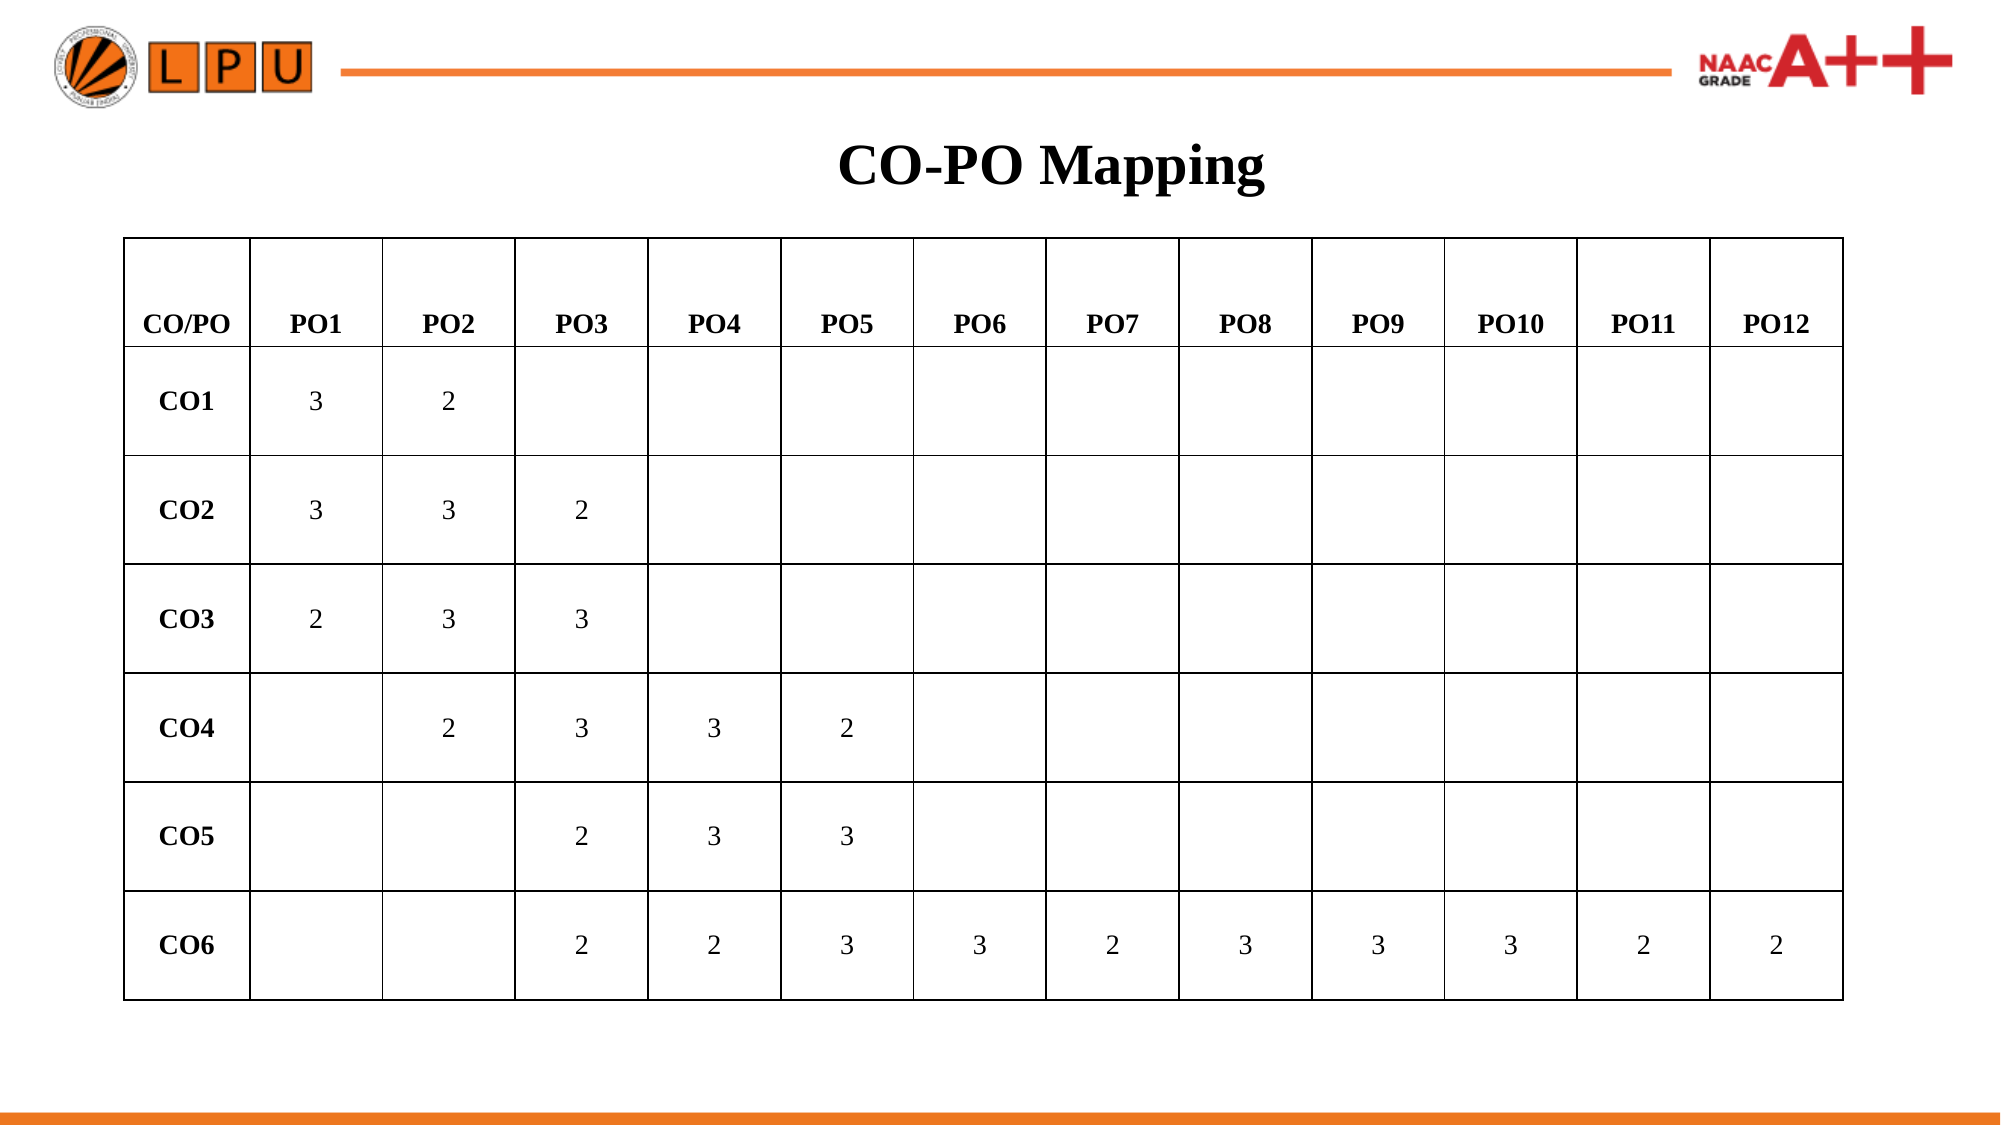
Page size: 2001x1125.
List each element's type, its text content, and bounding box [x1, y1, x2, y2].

table_cell [383, 892, 514, 999]
table_cell 2 [383, 347, 514, 455]
table_cell [914, 783, 1045, 890]
table_cell [1313, 456, 1444, 563]
table_cell [1445, 674, 1576, 781]
table_cell [1180, 565, 1311, 672]
table_cell [516, 347, 647, 455]
table_cell 2 [251, 565, 382, 672]
table_header PO10 [1445, 239, 1576, 346]
table_cell 3 [782, 783, 913, 890]
table_header PO4 [649, 239, 780, 346]
picture [0, 0, 2001, 1125]
table_cell 3 [516, 674, 647, 781]
table_cell [914, 347, 1045, 455]
table_cell 2 [516, 456, 647, 563]
table_cell [1047, 565, 1178, 672]
table_header PO12 [1711, 239, 1842, 346]
table_cell [1578, 783, 1709, 890]
table_header CO/PO [125, 239, 249, 346]
table_cell 3 [914, 892, 1045, 999]
table_cell 3 [1180, 892, 1311, 999]
table_cell 3 [1445, 892, 1576, 999]
table_cell [383, 783, 514, 890]
table_cell 3 [251, 456, 382, 563]
table_cell CO3 [125, 565, 249, 672]
table_cell [1047, 783, 1178, 890]
table_cell 2 [782, 674, 913, 781]
table_cell [1578, 347, 1709, 455]
table_cell [251, 674, 382, 781]
table_header PO1 [251, 239, 382, 346]
table_cell 2 [516, 892, 647, 999]
table_cell 3 [383, 456, 514, 563]
table_cell 2 [1047, 892, 1178, 999]
table_cell CO1 [125, 347, 249, 455]
table_cell [1445, 347, 1576, 455]
table_cell 2 [383, 674, 514, 781]
table_header PO9 [1313, 239, 1444, 346]
table_cell [1711, 456, 1842, 563]
table_cell [1180, 456, 1311, 563]
table_cell CO6 [125, 892, 249, 999]
table_cell 3 [383, 565, 514, 672]
table_cell [251, 783, 382, 890]
table_cell [649, 456, 780, 563]
table_cell 3 [649, 783, 780, 890]
table_cell [1180, 783, 1311, 890]
table_header PO2 [383, 239, 514, 346]
table_cell [1047, 347, 1178, 455]
table_cell [782, 347, 913, 455]
table_cell [1313, 783, 1444, 890]
table_header PO8 [1180, 239, 1311, 346]
table_cell [1711, 565, 1842, 672]
table_cell [649, 347, 780, 455]
table_cell 3 [516, 565, 647, 672]
table_cell CO2 [125, 456, 249, 563]
table_cell [1578, 674, 1709, 781]
table_header PO5 [782, 239, 913, 346]
table_cell [914, 456, 1045, 563]
table_header PO7 [1047, 239, 1178, 346]
table_cell [251, 892, 382, 999]
table_cell CO5 [125, 783, 249, 890]
table_cell [1180, 347, 1311, 455]
table_header PO11 [1578, 239, 1709, 346]
table_cell 3 [782, 892, 913, 999]
table_cell [1445, 456, 1576, 563]
table_cell [782, 565, 913, 672]
table_cell [1578, 456, 1709, 563]
table_cell 3 [251, 347, 382, 455]
table_cell [1578, 565, 1709, 672]
table_header PO6 [914, 239, 1045, 346]
table_cell 2 [1578, 892, 1709, 999]
table_cell [1445, 565, 1576, 672]
table_cell [1445, 783, 1576, 890]
table_cell [1313, 347, 1444, 455]
table_cell [1313, 674, 1444, 781]
table_cell [914, 565, 1045, 672]
table_cell [649, 565, 780, 672]
table_cell [782, 456, 913, 563]
table_cell 3 [1313, 892, 1444, 999]
table_cell 2 [649, 892, 780, 999]
table_cell [1711, 783, 1842, 890]
table_cell 2 [1711, 892, 1842, 999]
table_cell [1047, 674, 1178, 781]
table_cell [1180, 674, 1311, 781]
table_cell [1047, 456, 1178, 563]
table_cell [1711, 674, 1842, 781]
table_cell CO4 [125, 674, 249, 781]
table_header PO3 [516, 239, 647, 346]
table_cell 2 [516, 783, 647, 890]
table_cell [914, 674, 1045, 781]
table_cell [1313, 565, 1444, 672]
table_cell 3 [649, 674, 780, 781]
title CO-PO Mapping [145, 93, 1959, 238]
table_cell [1711, 347, 1842, 455]
